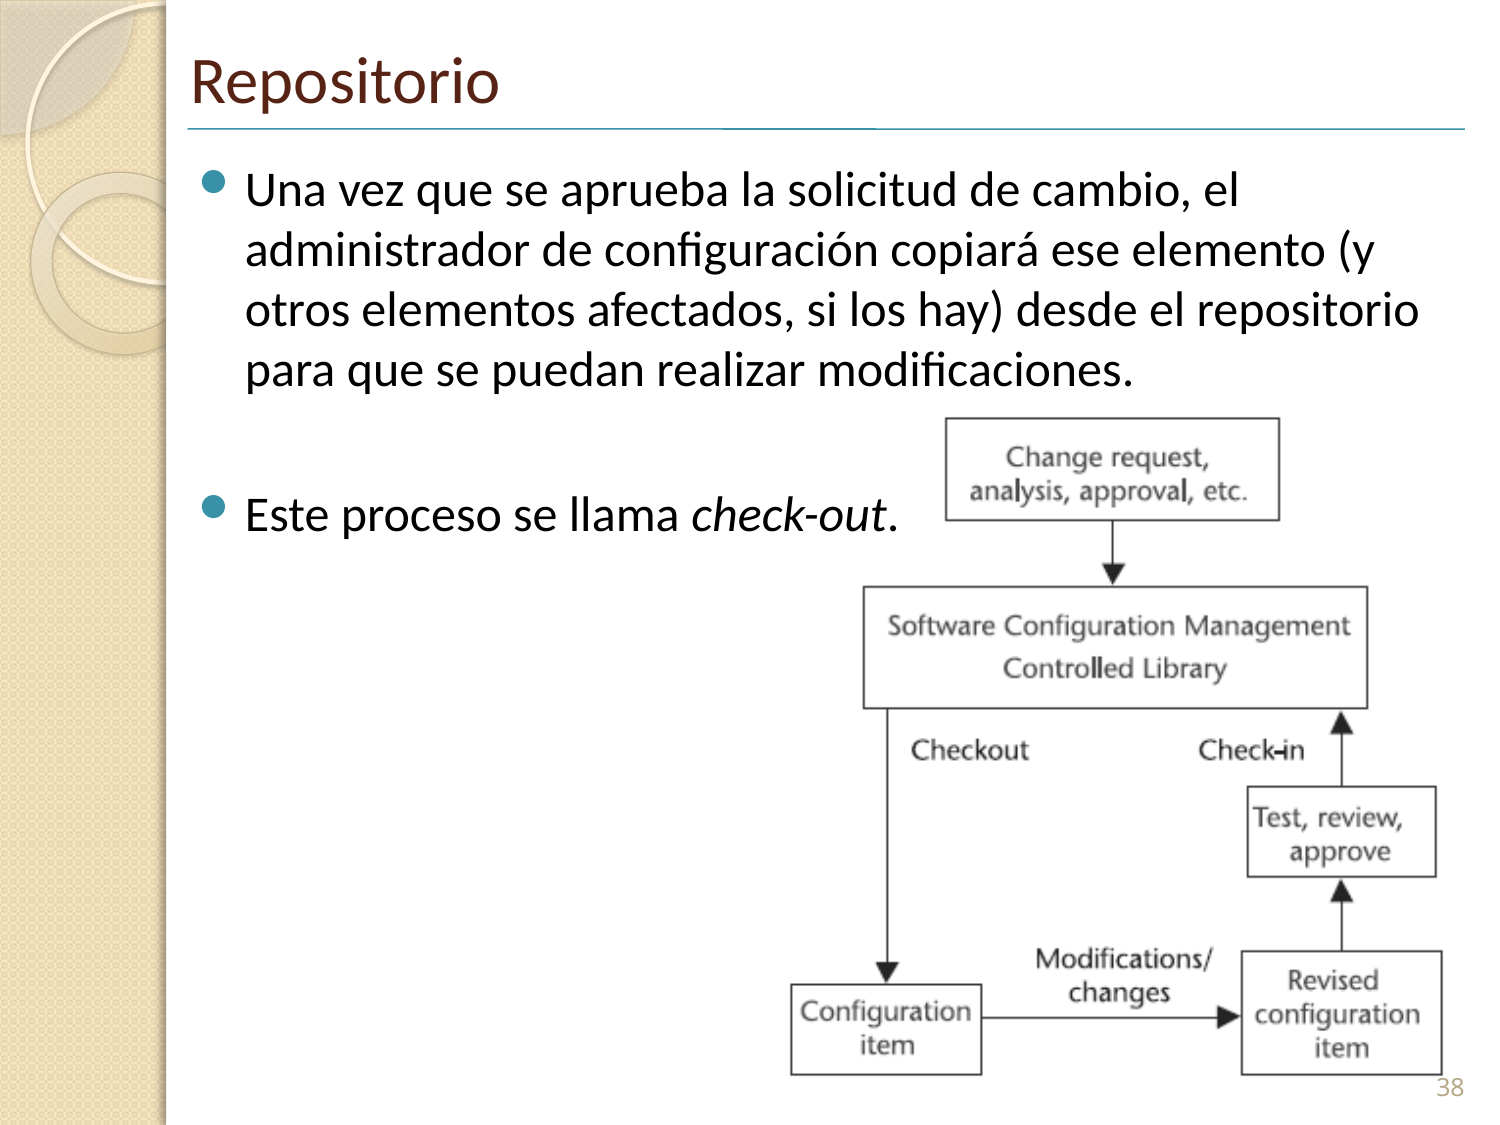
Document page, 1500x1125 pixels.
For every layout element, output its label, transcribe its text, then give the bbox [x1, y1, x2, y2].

title Repositorio [175, 23, 1466, 131]
slide_number 38 [1413, 1034, 1488, 1113]
picture [783, 412, 1448, 1080]
list Una vez que se aprueba la solicitud de cambio, el administrador de configuración copiará ese elemento (y otros elementos afectados, si los hay) desde el repositorio para que se puedan realizar modificaciones. Este proceso se llama check-out. [169, 148, 1483, 563]
